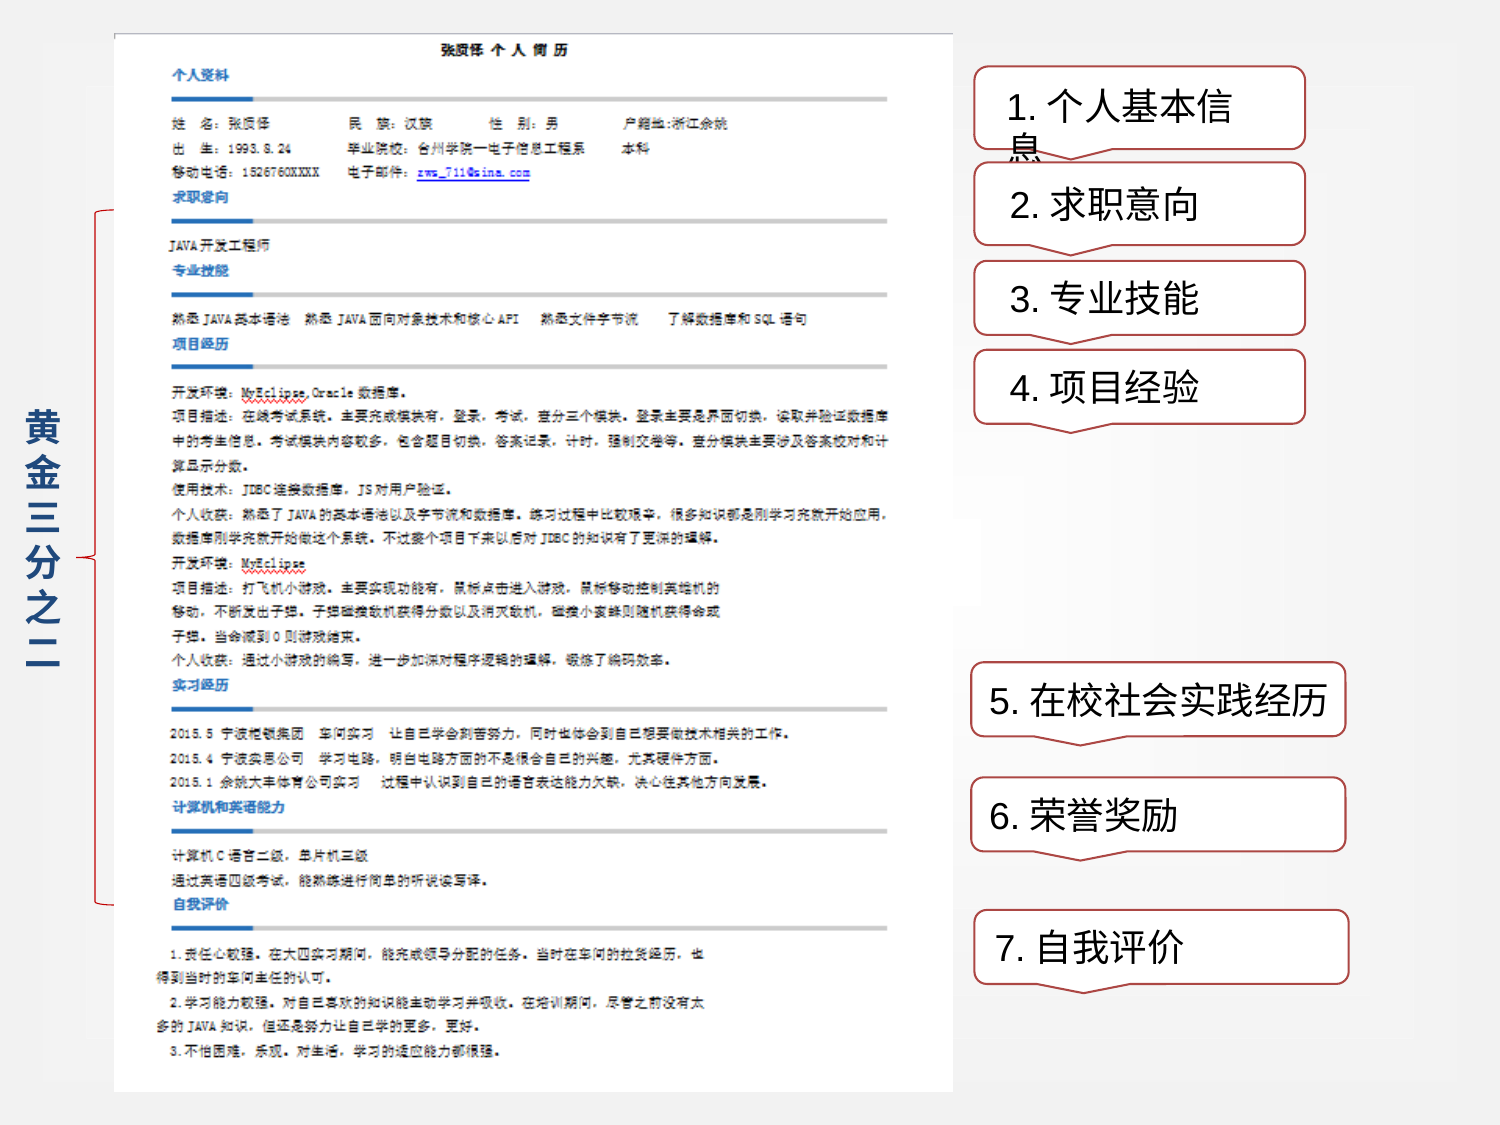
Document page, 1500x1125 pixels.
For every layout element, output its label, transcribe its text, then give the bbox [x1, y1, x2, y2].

text_box 1.个人基本信息 [991, 75, 1282, 161]
text_box [973, 908, 1350, 995]
text_box [973, 259, 1307, 346]
text_box 黄金三分之二 [10, 396, 48, 682]
text_box 3.专业技能 [994, 267, 1285, 328]
text_box [973, 348, 1307, 435]
text_box [973, 161, 1307, 257]
picture [113, 33, 953, 1092]
text_box 4.项目经验 [994, 356, 1285, 417]
text_box 7.自我评价 [979, 917, 1294, 977]
text_box 6.荣誉奖励 [974, 784, 1353, 845]
text_box [970, 776, 1346, 862]
text_box 2.求职意向 [994, 173, 1285, 234]
text_box [76, 209, 113, 906]
text_box [970, 661, 1346, 747]
text_box [973, 65, 1307, 151]
text_box 5.在校社会实践经历 [974, 669, 1353, 729]
